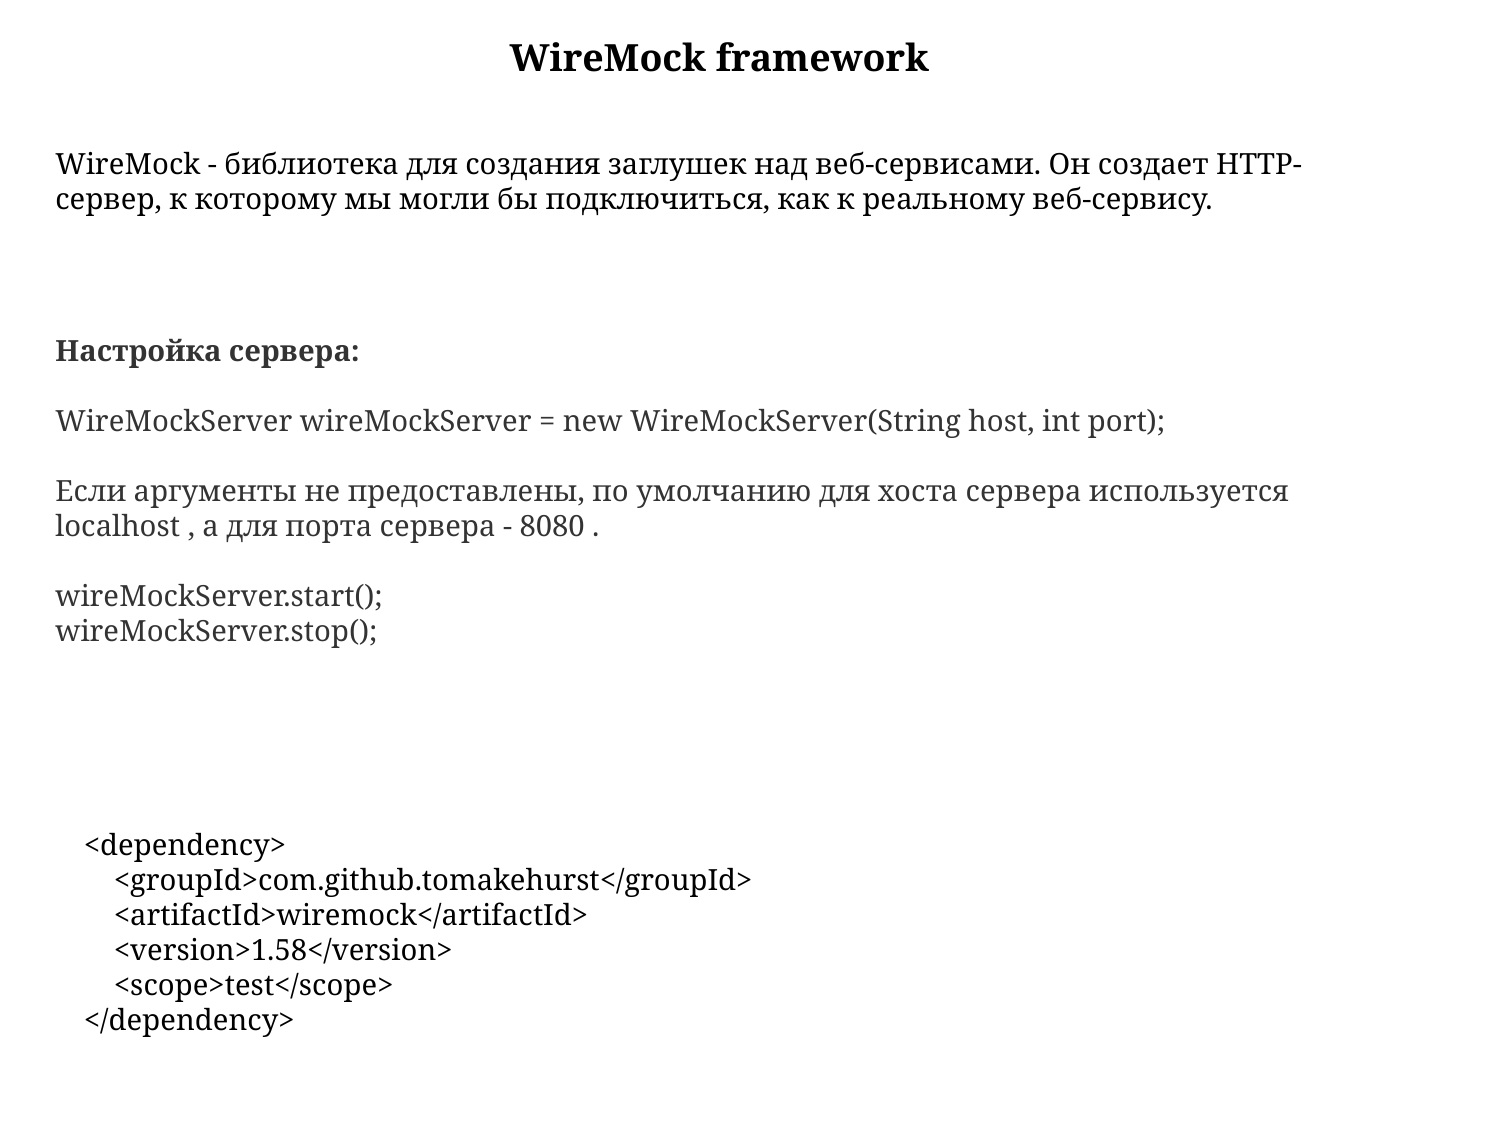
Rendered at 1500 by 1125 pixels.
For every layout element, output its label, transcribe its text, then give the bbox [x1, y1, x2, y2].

text_box Настройка сервера: WireMockServer wireMockServer = new WireMockServer(String host, int port); Если аргументы не предоставлены, по умолчанию для хоста сервера используется localhost , а для порта сервера - 8080 . wireMockServer.start(); wireMockServer.stop(); [40, 325, 1398, 655]
text_box WireMock framework [494, 26, 944, 87]
text_box <dependency> <groupId>com.github.tomakehurst</groupId> <artifactId>wiremock</artifactId> <version>1.58</version> <scope>test</scope> </dependency> [69, 819, 820, 1044]
text_box WireMock - библиотека для создания заглушек над веб-сервисами. Он создает HTTP-сервер, к которому мы могли бы подключиться, как к реальному веб-сервису. [40, 138, 1337, 223]
